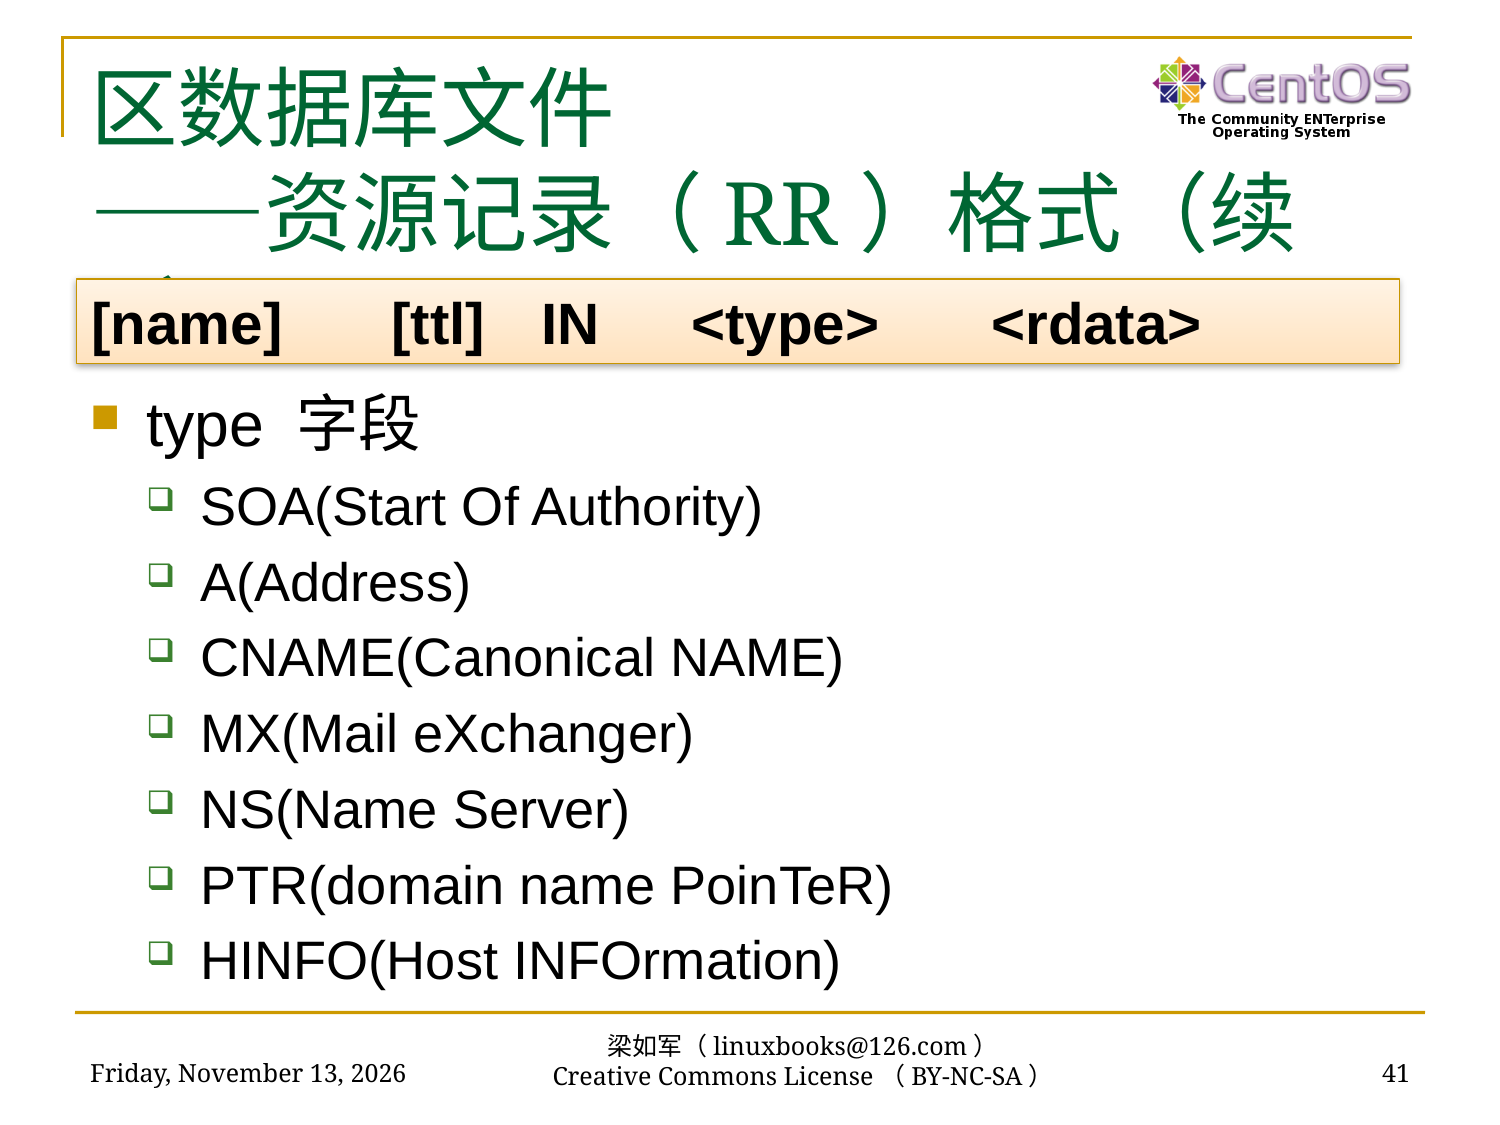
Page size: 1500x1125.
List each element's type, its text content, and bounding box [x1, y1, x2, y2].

text_box [name] [ttl] IN <type> <rdata> [76, 278, 1400, 364]
list type 字段 SOA(Start Of Authority) A(Address) CNAME(Canonical NAME) MX(Mail eXchanger) NS(Name Server) PTR(domain name PoinTeR) HINFO(Host INFOrmation) [74, 385, 1426, 1006]
footer 梁如军（linuxbooks@126.com） Creative Commons License（BY-NC-SA） [359, 1022, 1247, 1099]
slide_number 41 [1074, 1023, 1426, 1100]
title 区数据库文件 ——资源记录（RR）格式（续2） [74, 45, 1426, 233]
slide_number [74, 1023, 426, 1100]
